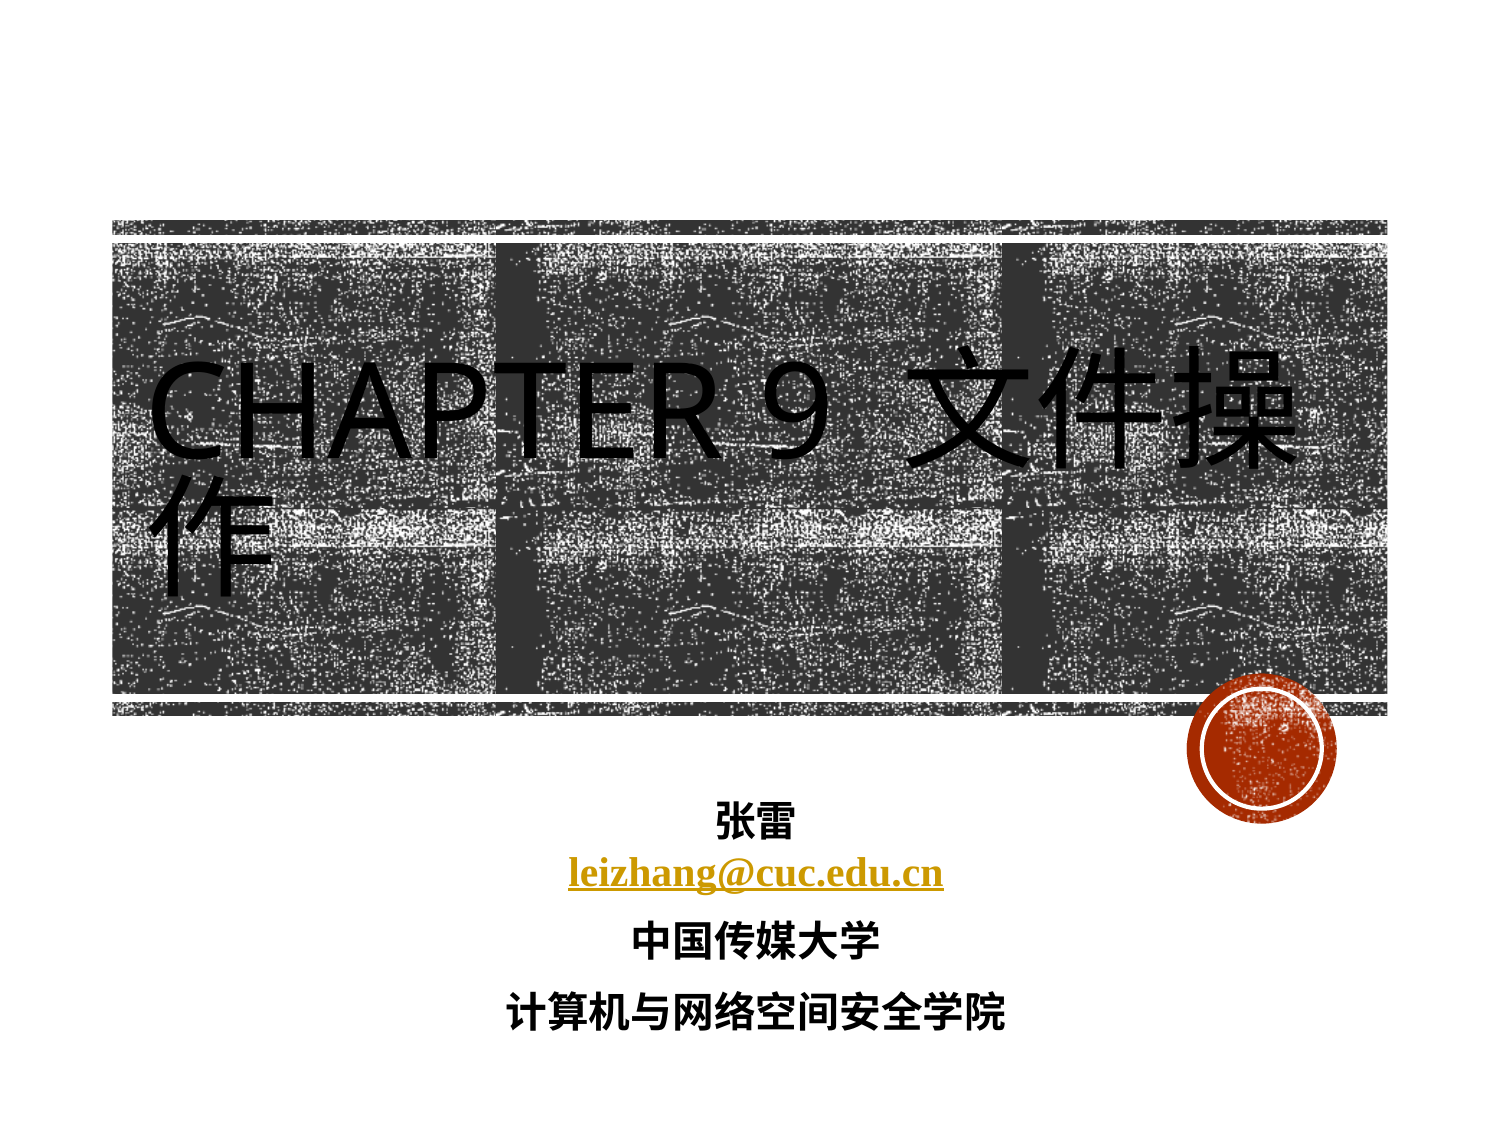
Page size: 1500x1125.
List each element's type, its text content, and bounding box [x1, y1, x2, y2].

text_box 张雷 leizhang@cuc.edu.cn 中国传媒大学 计算机与网络空间安全学院 [397, 786, 1115, 1125]
title Chapter 9 文件操作 [129, 234, 1375, 733]
